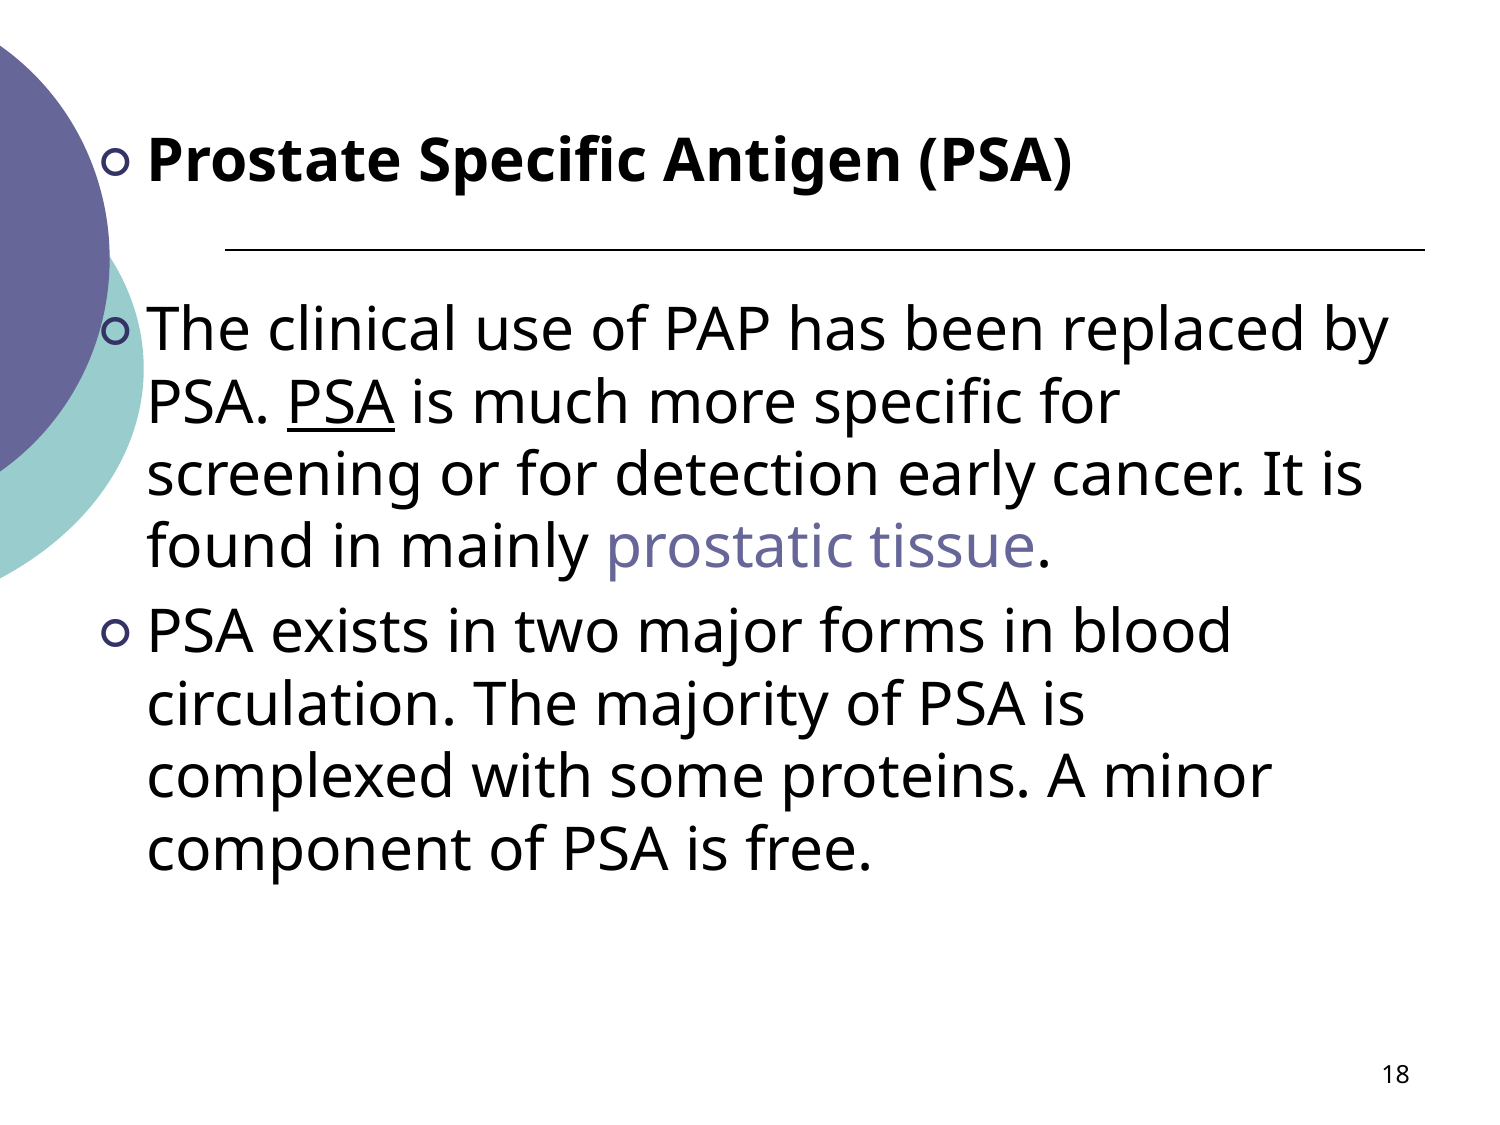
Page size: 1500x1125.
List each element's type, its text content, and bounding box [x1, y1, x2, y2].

text_box ‹#› [1074, 1024, 1425, 1100]
list Prostate Specific Antigen (PSA) The clinical use of PAP has been replaced by PSA. PSA is much more specific for screening or for detection early cancer. It is found in mainly prostatic tissue. PSA exists in two major forms in blood circulation. The majority of PSA is complexed with some proteins. A minor component of PSA is free. [75, 113, 1425, 1005]
